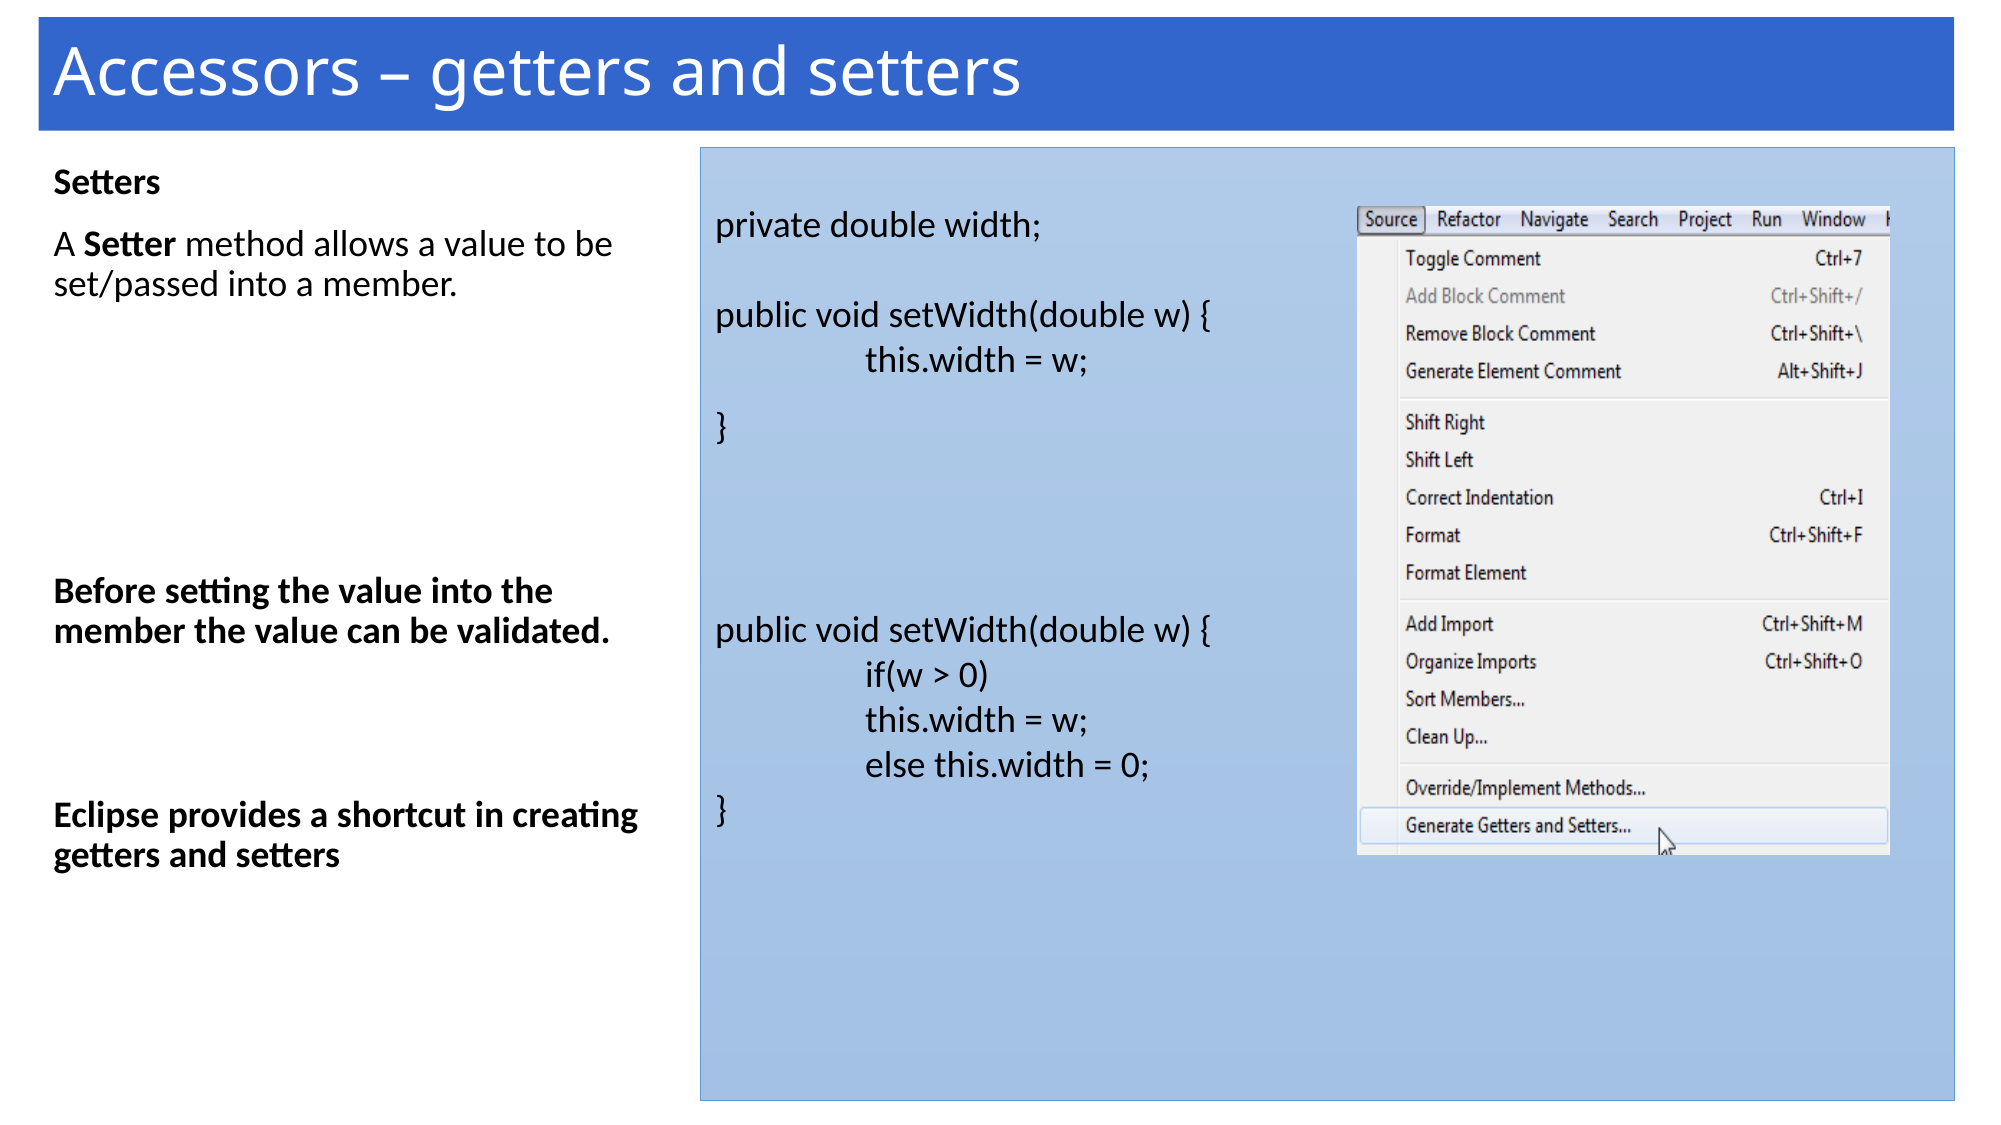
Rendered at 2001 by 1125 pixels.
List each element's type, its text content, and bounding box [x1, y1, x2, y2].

list Setters A Setter method allows a value to be set/passed into a member. Before setting the value into the member the value can be validated. Eclipse provides a shortcut in creating getters and setters [38, 154, 685, 1093]
picture [1357, 206, 1890, 855]
title Accessors – getters and setters [38, 17, 1955, 131]
text_box private double width; public void setWidth(double w) { this.width = w; } public void setWidth(double w) { if(w > 0) this.width = w; else this.width = 0; } [700, 147, 1955, 1101]
slide_number 37 [1412, 1042, 1863, 1103]
